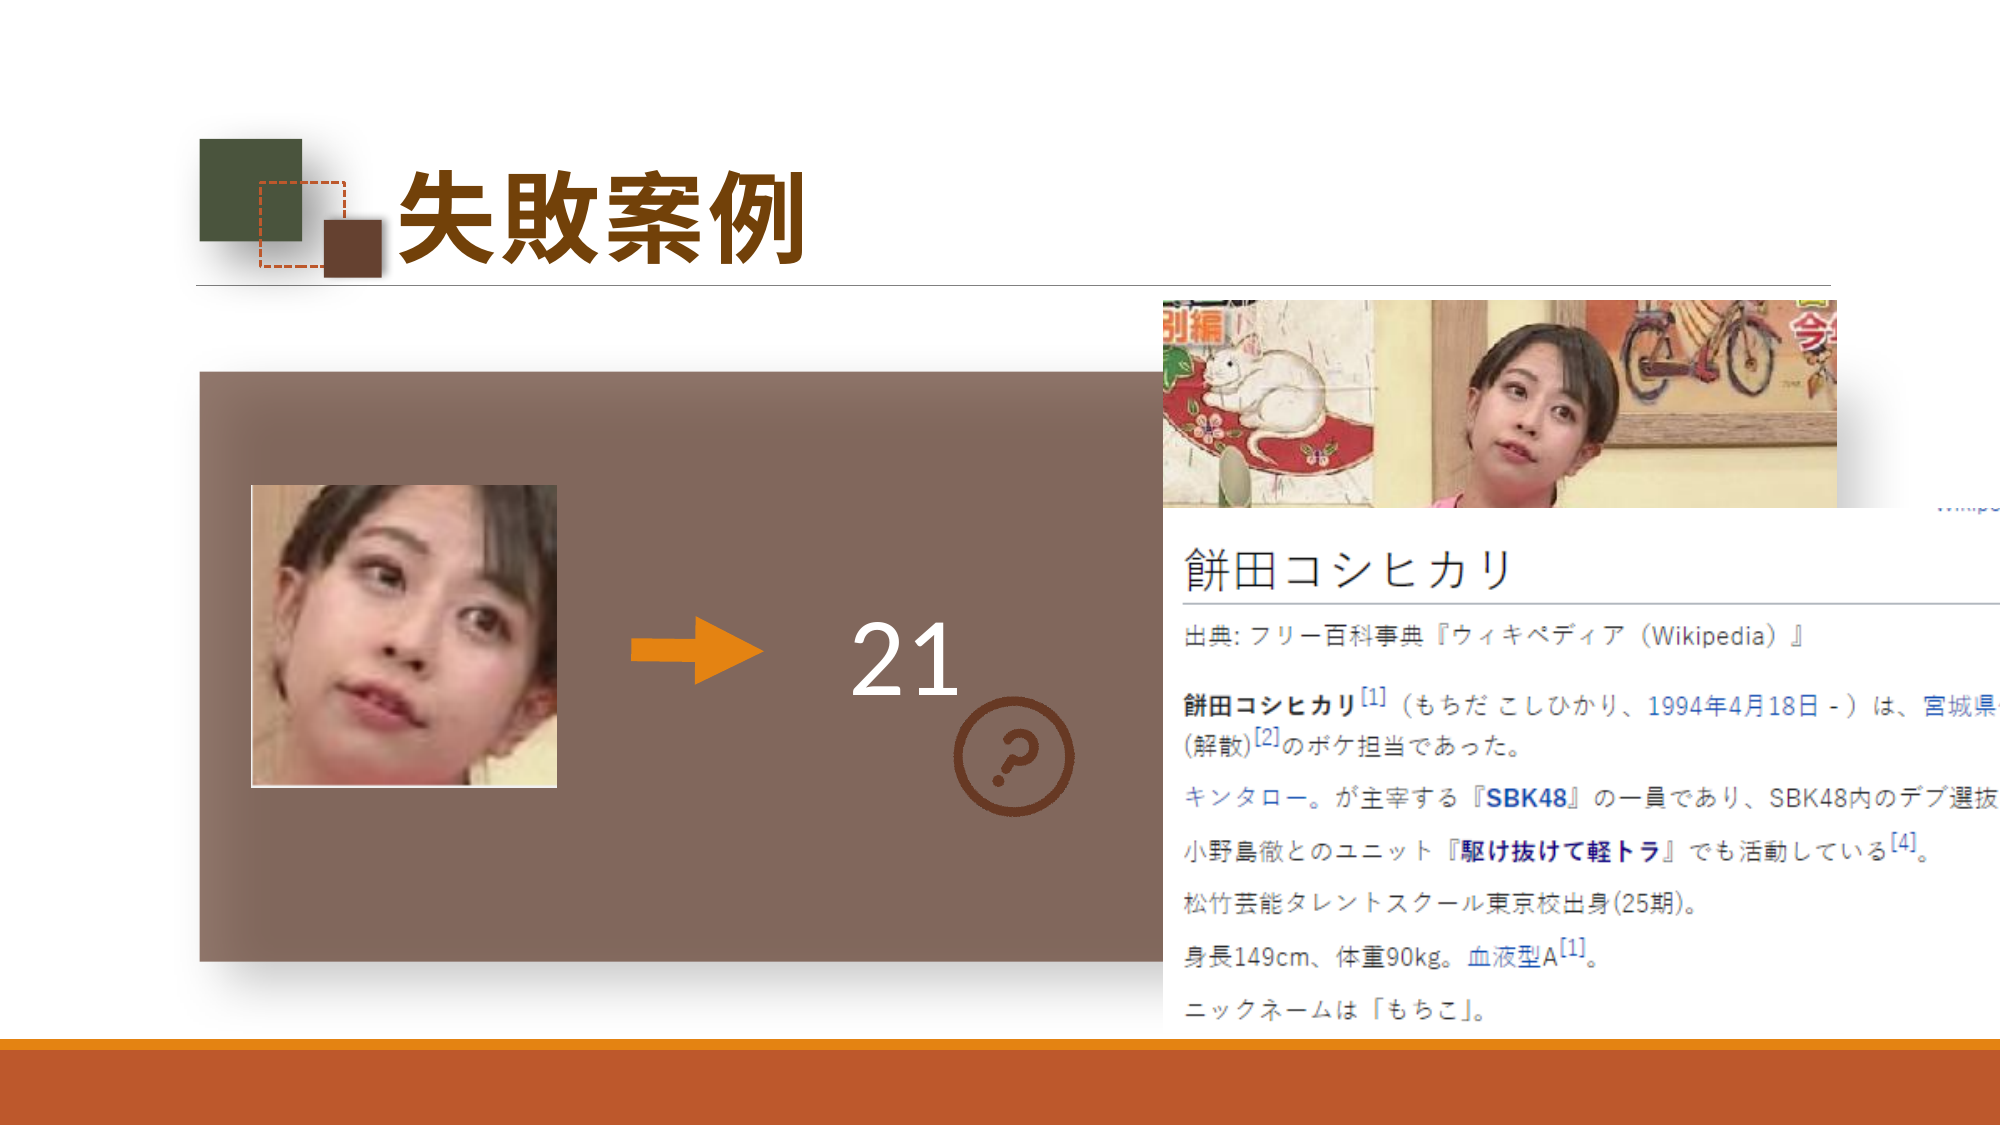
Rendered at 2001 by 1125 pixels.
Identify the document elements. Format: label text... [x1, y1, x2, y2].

picture [953, 695, 1074, 817]
text_box 失敗案例 [381, 122, 1014, 285]
picture [1162, 300, 2000, 1033]
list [250, 484, 557, 788]
text_box [198, 370, 1159, 963]
text_box 21 [834, 575, 978, 726]
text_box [199, 138, 383, 279]
